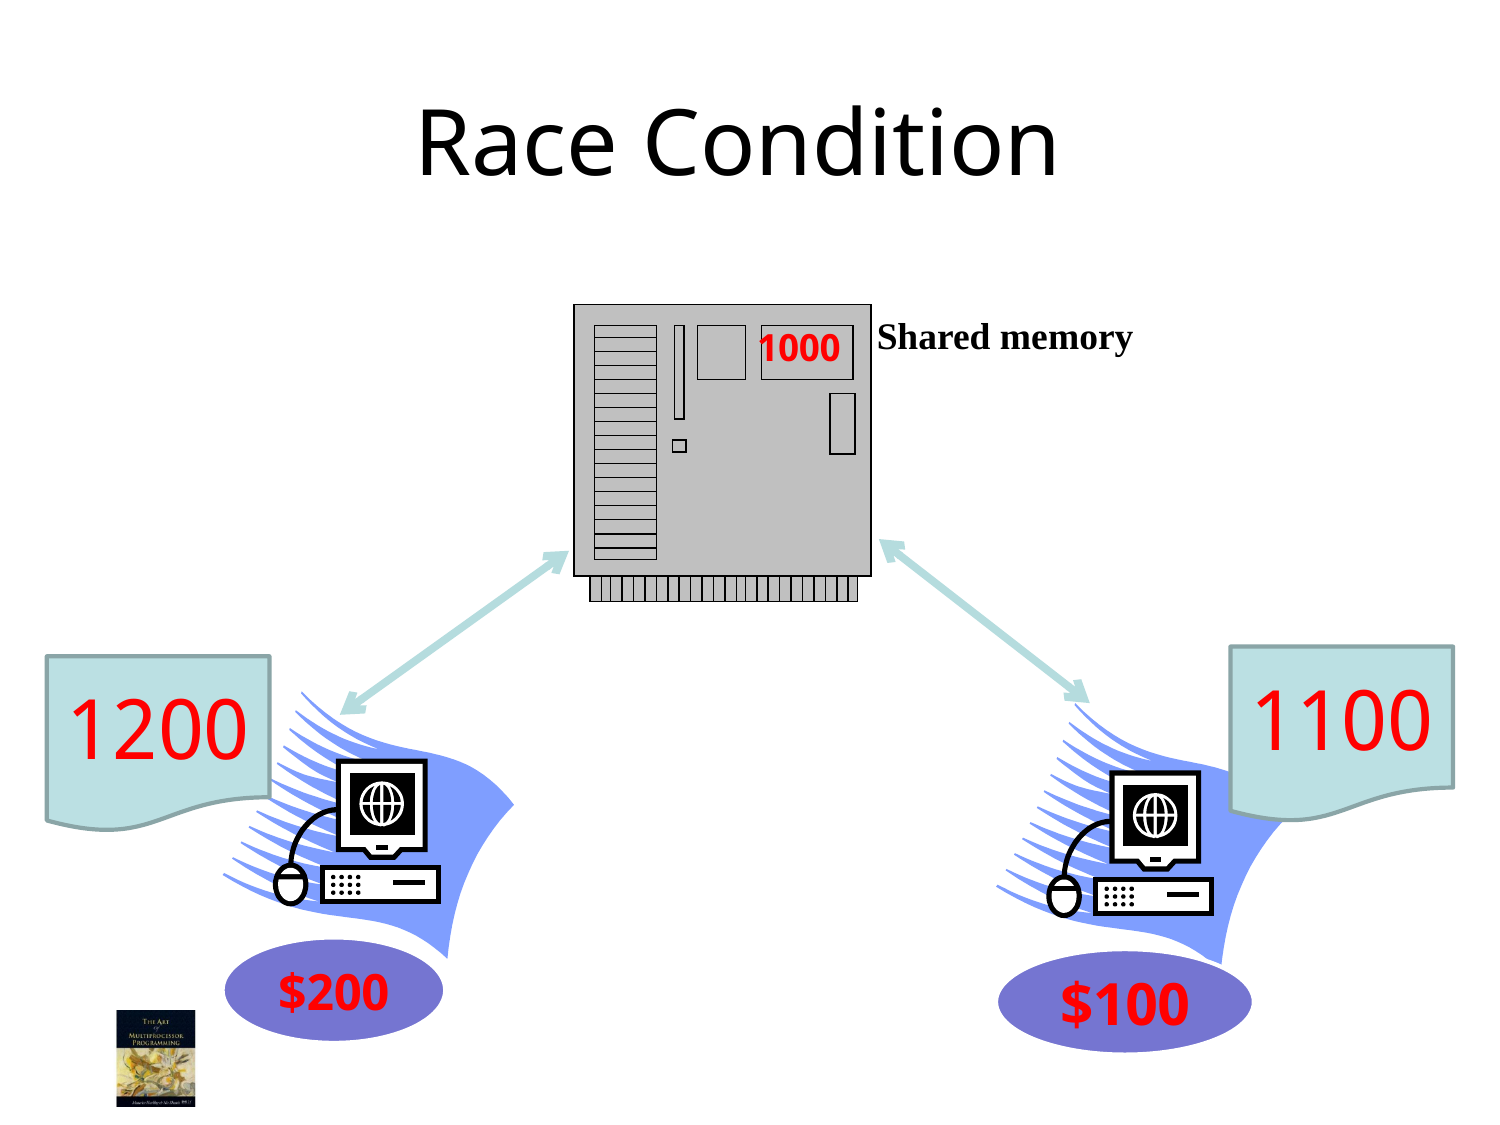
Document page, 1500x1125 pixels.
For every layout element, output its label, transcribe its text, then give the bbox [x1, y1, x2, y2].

text_box 1200 [44, 654, 272, 832]
text_box $100 [993, 980, 1256, 1057]
text_box [574, 304, 872, 602]
list [91, 299, 1409, 1045]
text_box 1100 [1228, 644, 1456, 823]
title Race Condition [74, 44, 1426, 233]
picture [222, 691, 515, 960]
picture [107, 1045, 204, 1107]
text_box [372, 517, 537, 748]
text_box 1000 [691, 316, 856, 377]
picture [995, 702, 1288, 971]
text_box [878, 538, 1091, 704]
text_box Shared memory [843, 304, 1149, 365]
text_box $200 [220, 966, 448, 1046]
